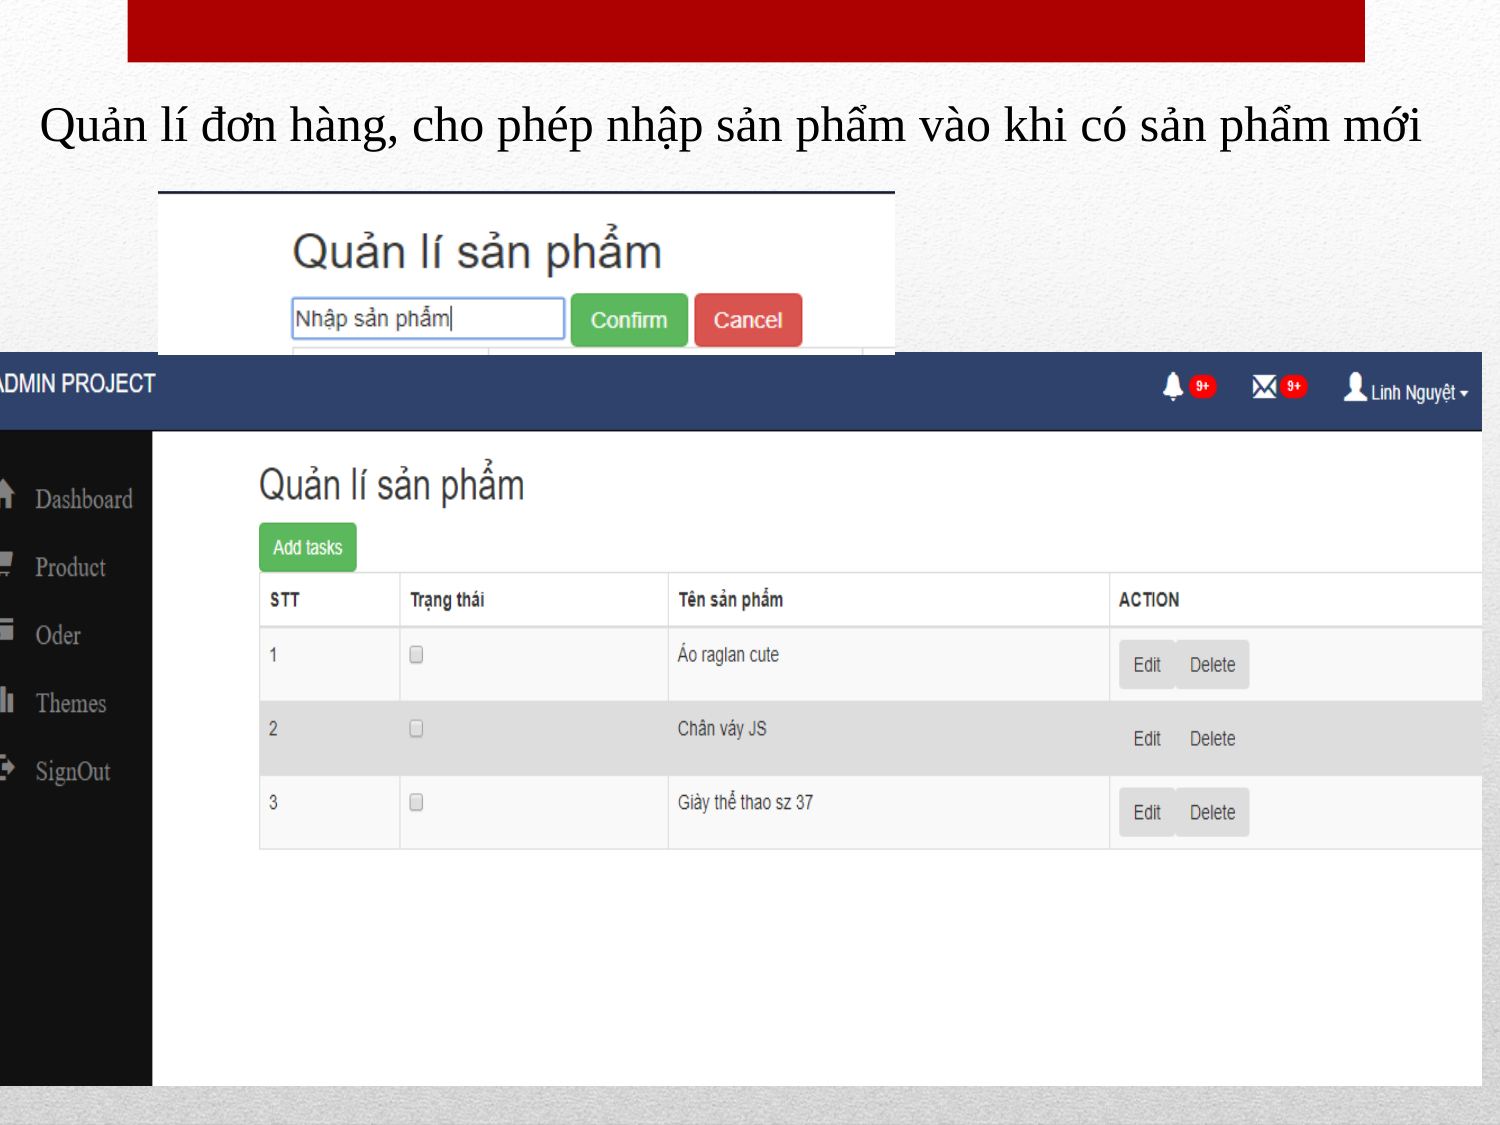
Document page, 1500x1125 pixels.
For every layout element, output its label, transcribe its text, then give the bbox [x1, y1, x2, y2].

picture [0, 191, 1482, 1087]
text_box Quản lí đơn hàng, cho phép nhập sản phẩm vào khi có sản phẩm mới [24, 84, 1500, 159]
